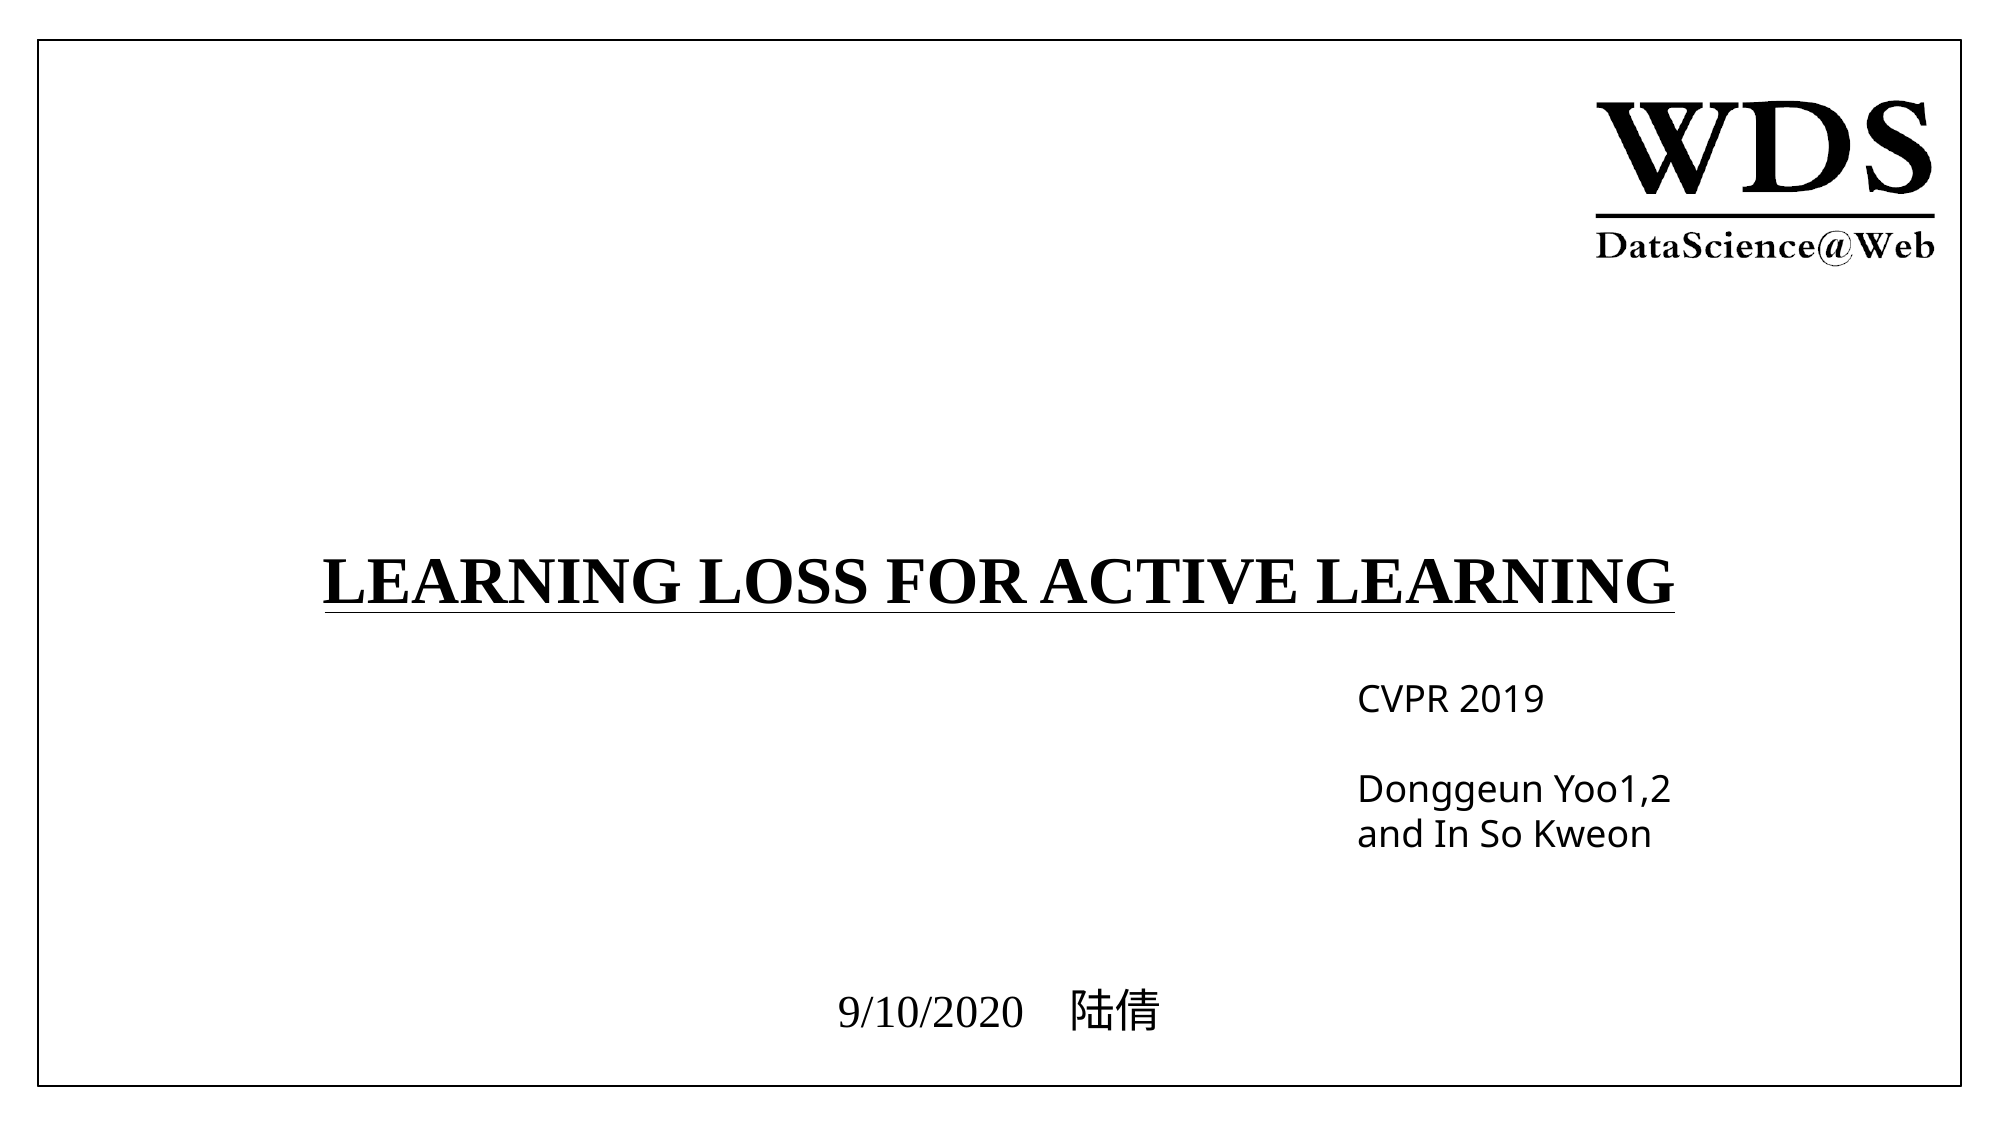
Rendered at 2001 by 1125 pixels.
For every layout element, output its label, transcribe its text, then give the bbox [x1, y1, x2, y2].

title Learning Loss for Active Learning [182, 144, 1818, 625]
picture [1588, 46, 1945, 288]
subtitle 9/10/2020 陆倩 [656, 980, 1343, 1079]
text_box CVPR 2019 Donggeun Yoo1,2 and In So Kweon [1342, 667, 1709, 863]
